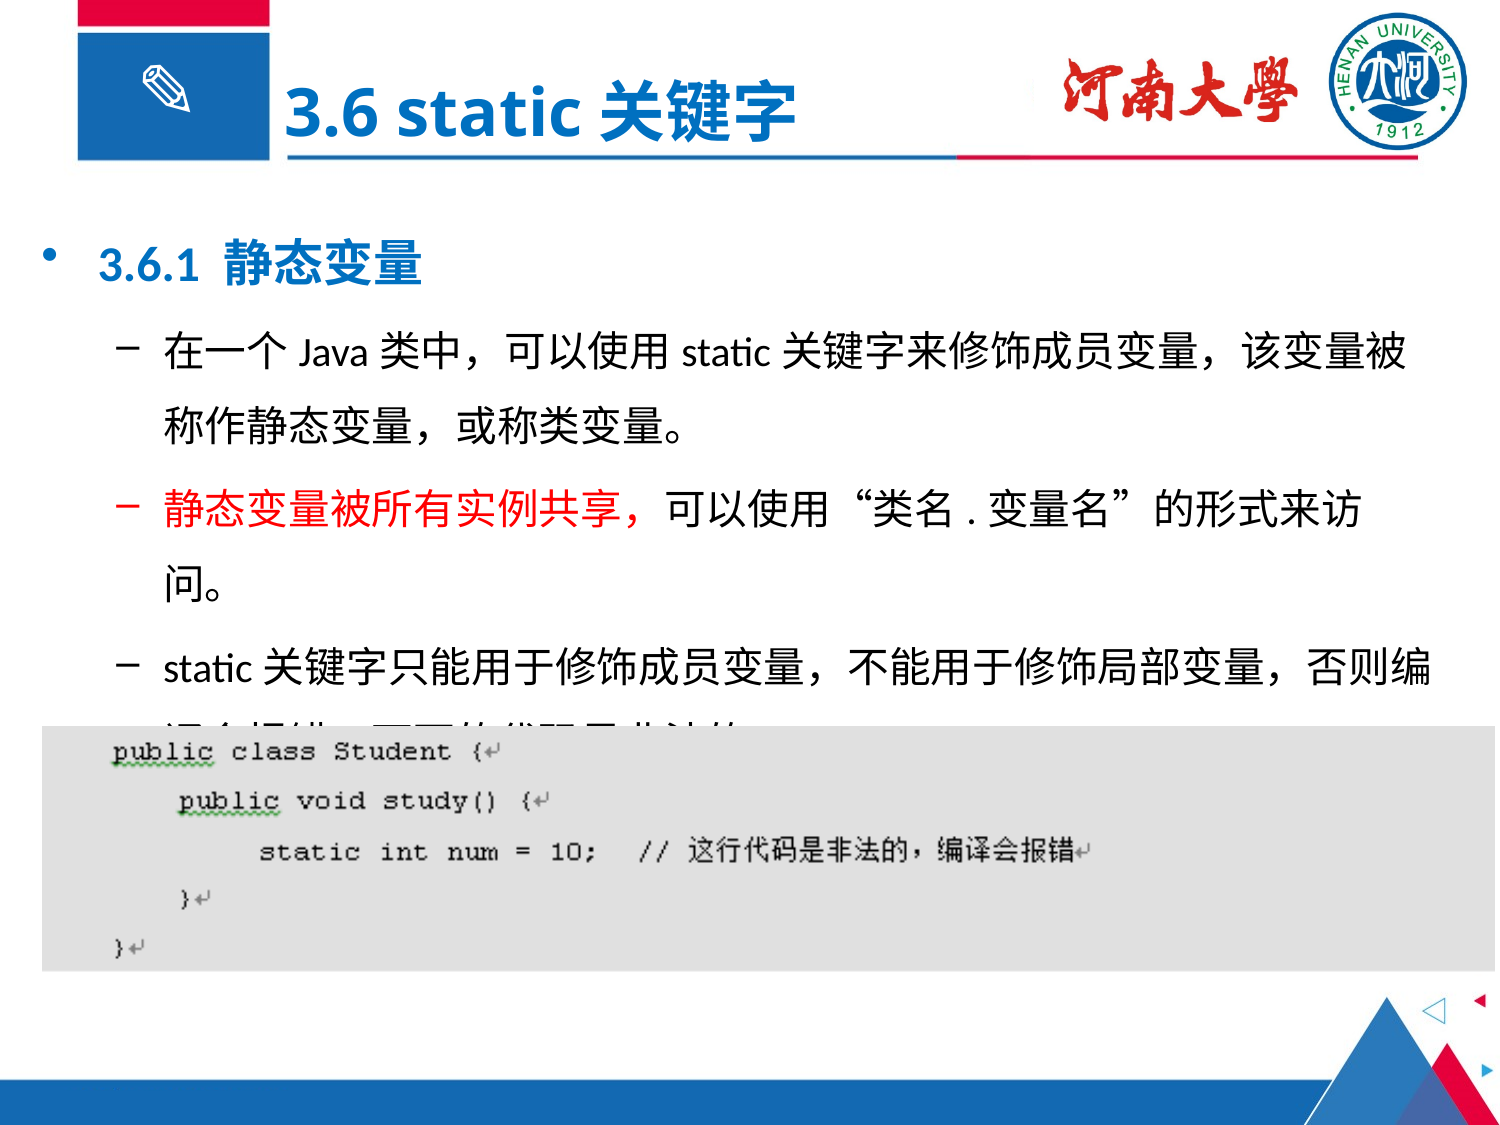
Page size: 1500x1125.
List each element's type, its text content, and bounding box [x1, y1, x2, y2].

text_box 3.6 static关键字 [269, 63, 1081, 156]
picture [0, 1, 1500, 1125]
text_box 3.6.1 静态变量 在一个Java类中，可以使用static关键字来修饰成员变量，该变量被称作静态变量，或称类变量。 静态变量被所有实例共享，可以使用“类名.变量名”的形式来访问。 static关键字只能用于修饰成员变量，不能用于修饰局部变量，否则编译会报错，下面的代码是非法的。 [26, 163, 1454, 994]
list [75, 994, 1425, 1036]
